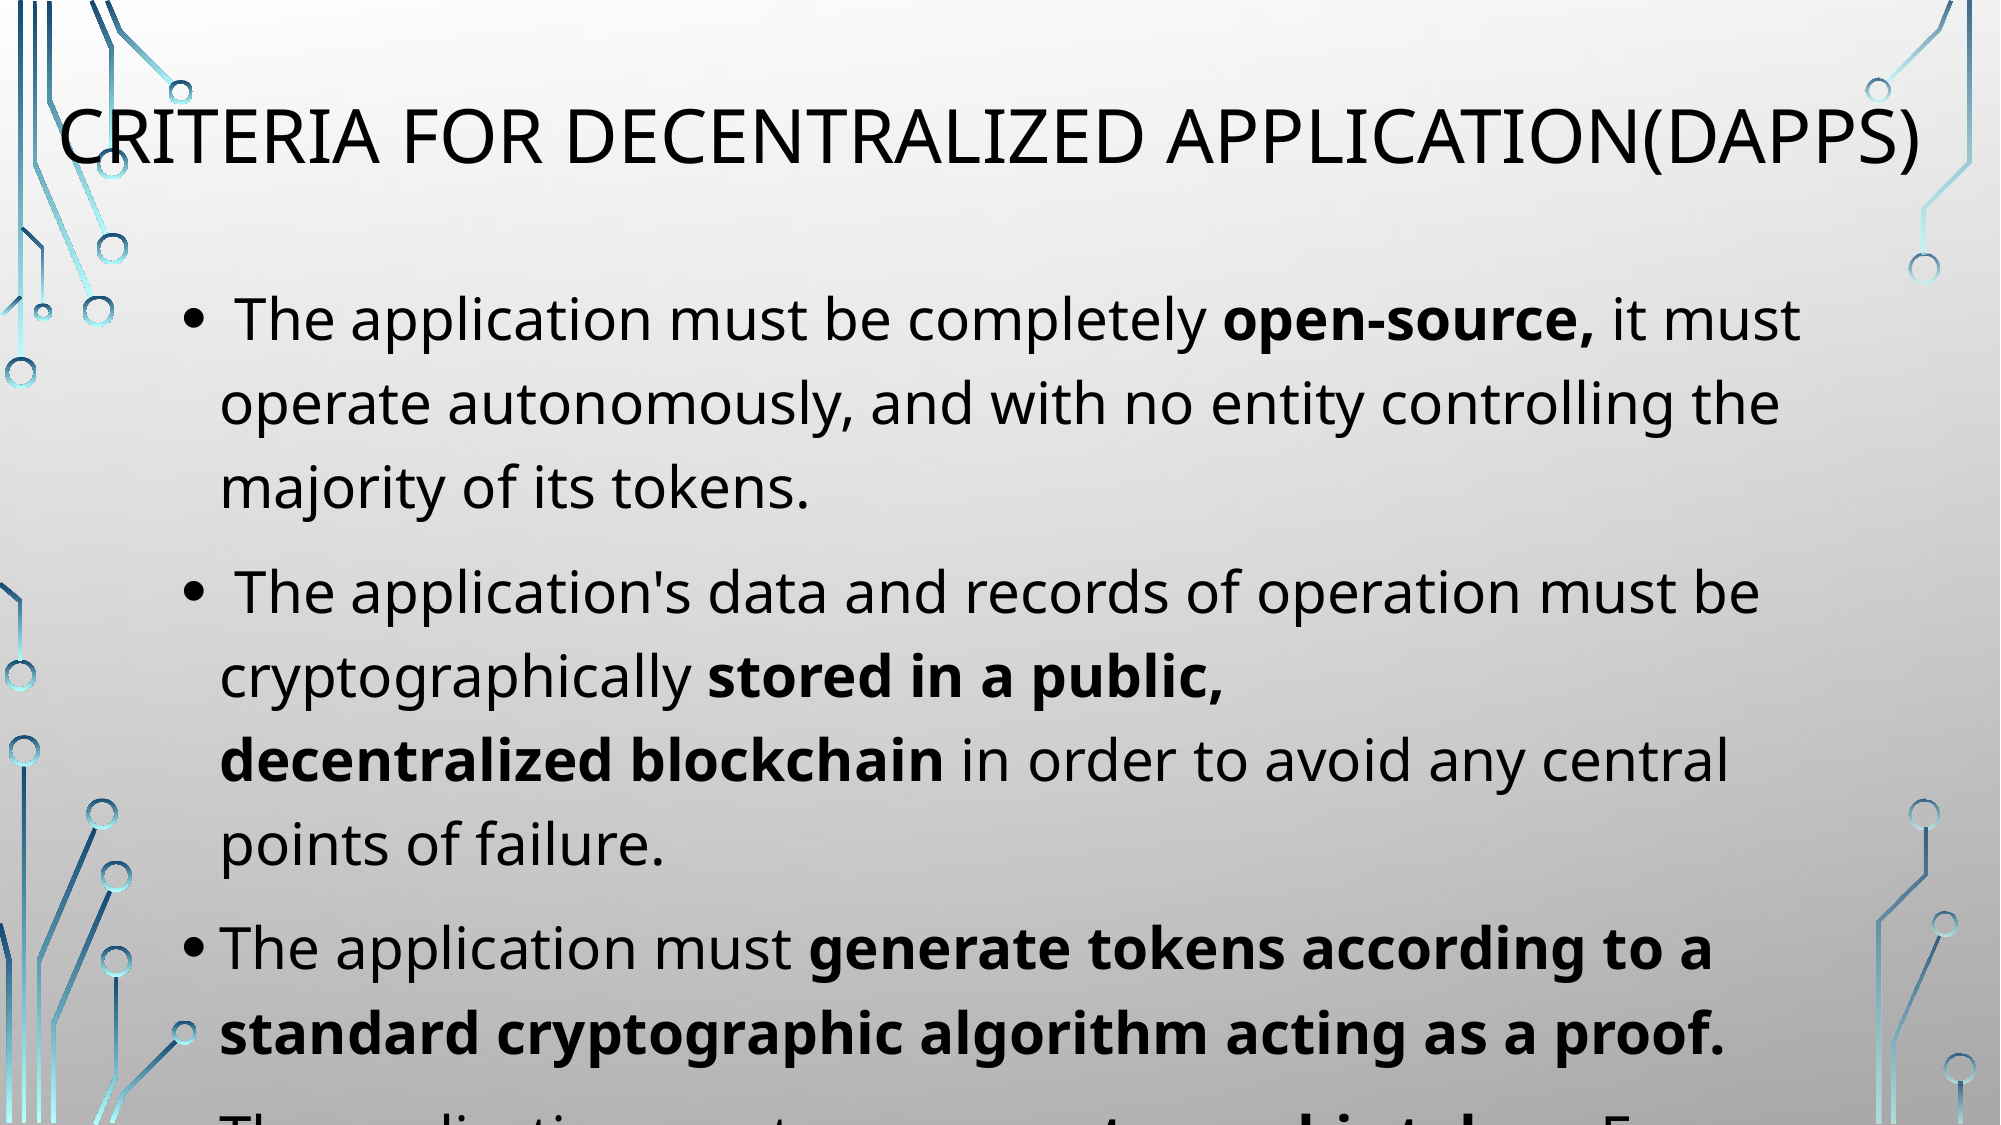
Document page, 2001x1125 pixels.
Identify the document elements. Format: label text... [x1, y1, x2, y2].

title Criteria for Decentralized Application(Dapps) [0, 18, 2000, 261]
list The application must be completely open-source, it must operate autonomously, and with no entity controlling the majority of its tokens. The application's data and records of operation must be cryptographically stored in a public, decentralized blockchain in order to avoid any central points of failure. The application must generate tokens according to a standard cryptographic algorithm acting as a proof. The application must use a cryptographic token. Eg: Bitcoin, Ethereum. [166, 260, 1889, 1090]
